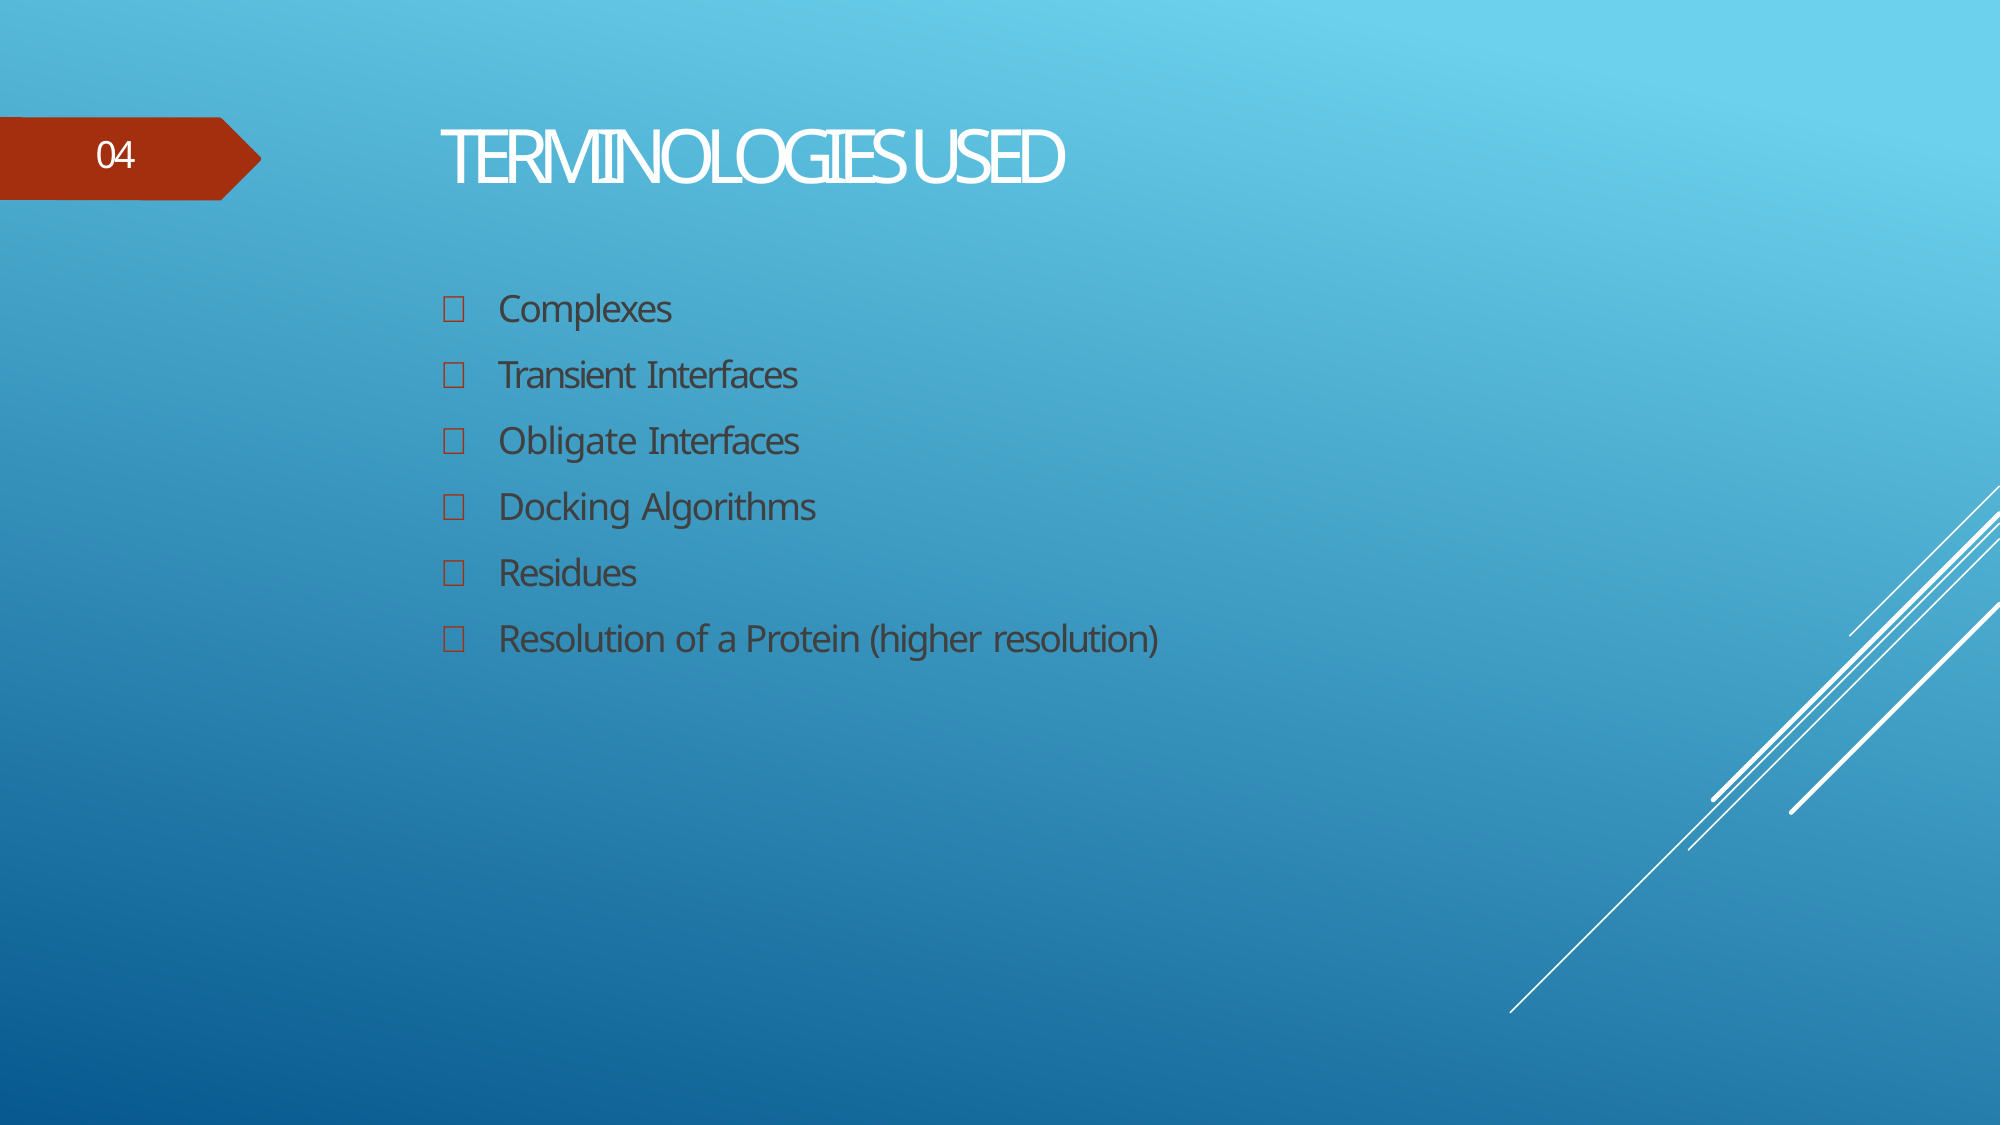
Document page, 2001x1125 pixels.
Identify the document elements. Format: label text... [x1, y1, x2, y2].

text_box  Complexes  Transient Interfaces  Obligate Interfaces  Docking Algorithms  Residues  Resolution of a Protein (higher resolution) [437, 262, 1200, 660]
title TERMINOLOGIES USED [438, 57, 1463, 248]
text_box [0, 117, 262, 201]
text_box 04 [93, 129, 140, 177]
